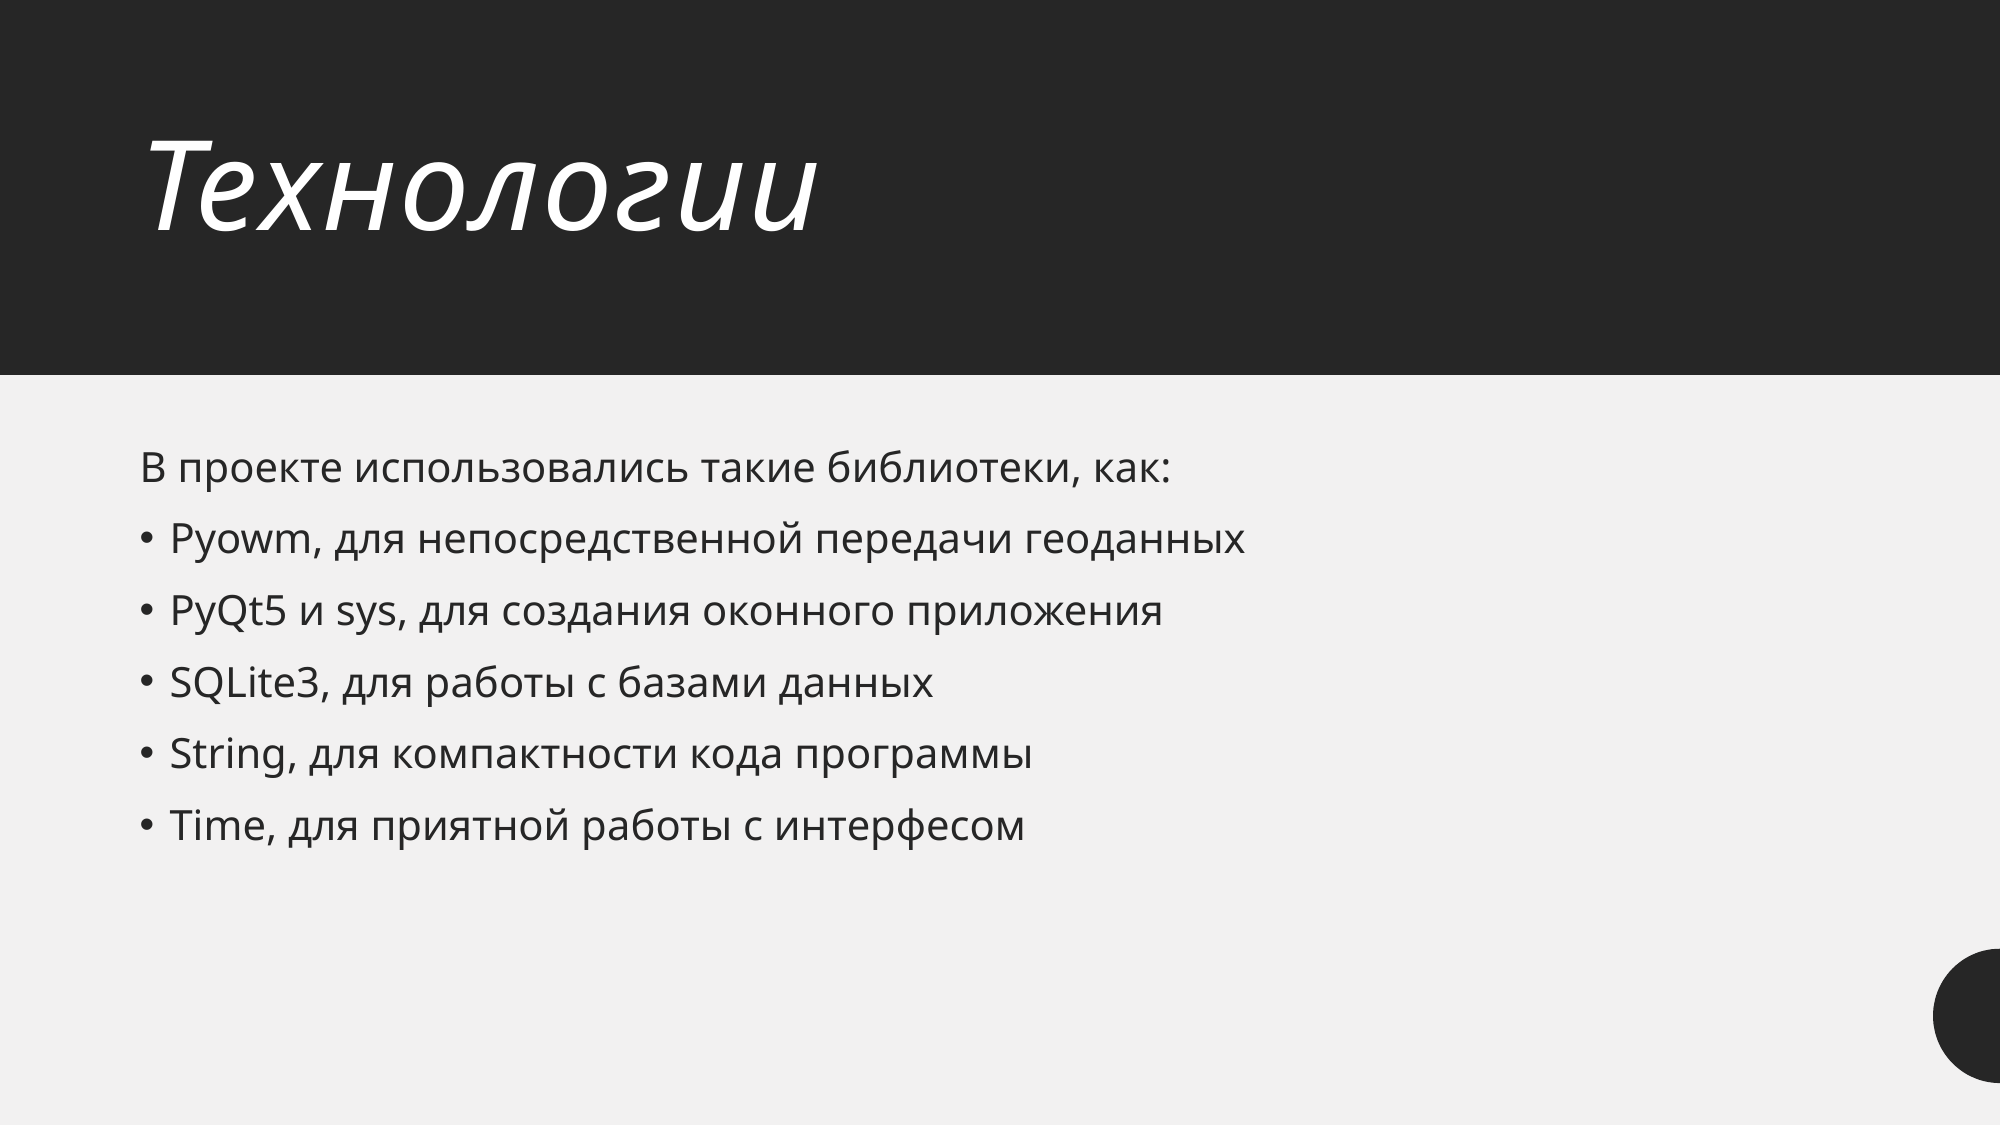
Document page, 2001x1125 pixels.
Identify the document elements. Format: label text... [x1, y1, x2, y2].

list В проекте использовались такие библиотеки, как: Pyowm, для непосредственной передачи геоданных PyQt5 и sys, для создания оконного приложения SQLite3, для работы с базами данных String, для компактности кода программы Time, для приятной работы с интерфесом [124, 427, 1505, 949]
text_box [1933, 948, 2000, 1084]
text_box [0, 376, 2000, 1125]
text_box [0, 0, 2000, 376]
title Технологии [124, 62, 1875, 318]
